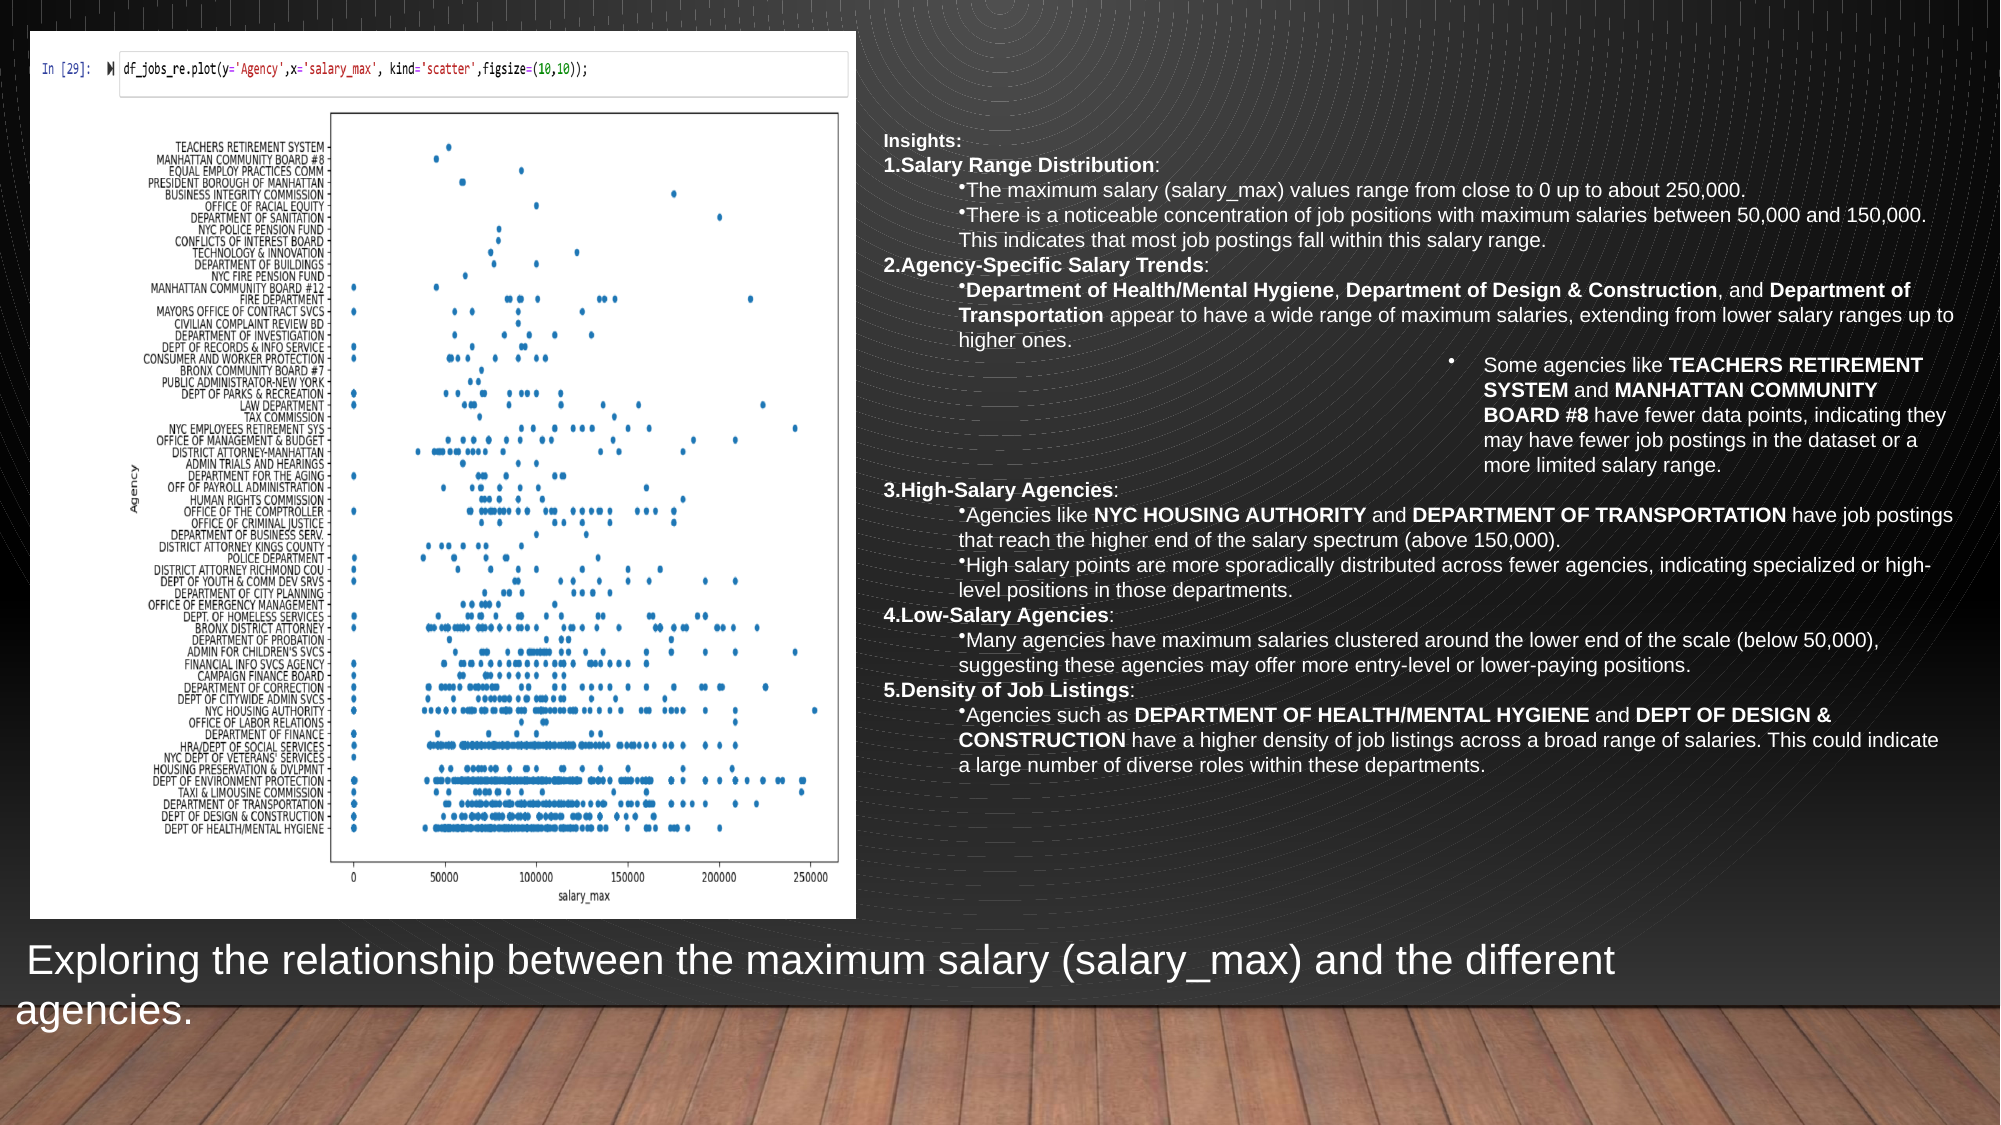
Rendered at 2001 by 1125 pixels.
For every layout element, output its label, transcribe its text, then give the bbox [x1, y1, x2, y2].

text_box Exploring the relationship between the maximum salary (salary_max) and the different agencies. [0, 925, 1738, 1041]
text_box Insights: Salary Range Distribution: The maximum salary (salary_max) values range from close to 0 up to about 250,000. There is a noticeable concentration of job positions with maximum salaries between 50,000 and 150,000. This indicates that most job postings fall within this salary range. Agency-Specific Salary Trends: Department of Health/Mental Hygiene, Department of Design & Construction, and Department of Transportation appear to have a wide range of maximum salaries, extending from lower salary ranges up to higher ones. Some agencies like TEACHERS RETIREMENT SYSTEM and MANHATTAN COMMUNITY BOARD #8 have fewer data points, indicating they may have fewer job postings in the dataset or a more limited salary range. High-Salary Agencies: Agencies like NYC HOUSING AUTHORITY and DEPARTMENT OF TRANSPORTATION have job postings that reach the higher end of the salary spectrum (above 150,000). High salary points are more sporadically distributed across fewer agencies, indicating specialized or high-level positions in those departments. Low-Salary Agencies: Many agencies have maximum salaries clustered around the lower end of the scale (below 50,000), suggesting these agencies may offer more entry-level or lower-paying positions. Density of Job Listings: Agencies such as DEPARTMENT OF HEALTH/MENTAL HYGIENE and DEPT OF DESIGN & CONSTRUCTION have a higher density of job listings across a broad range of salaries. This could indicate a large number of diverse roles within these departments. [868, 121, 1970, 829]
picture [29, 31, 856, 919]
picture [0, 1005, 2000, 1125]
